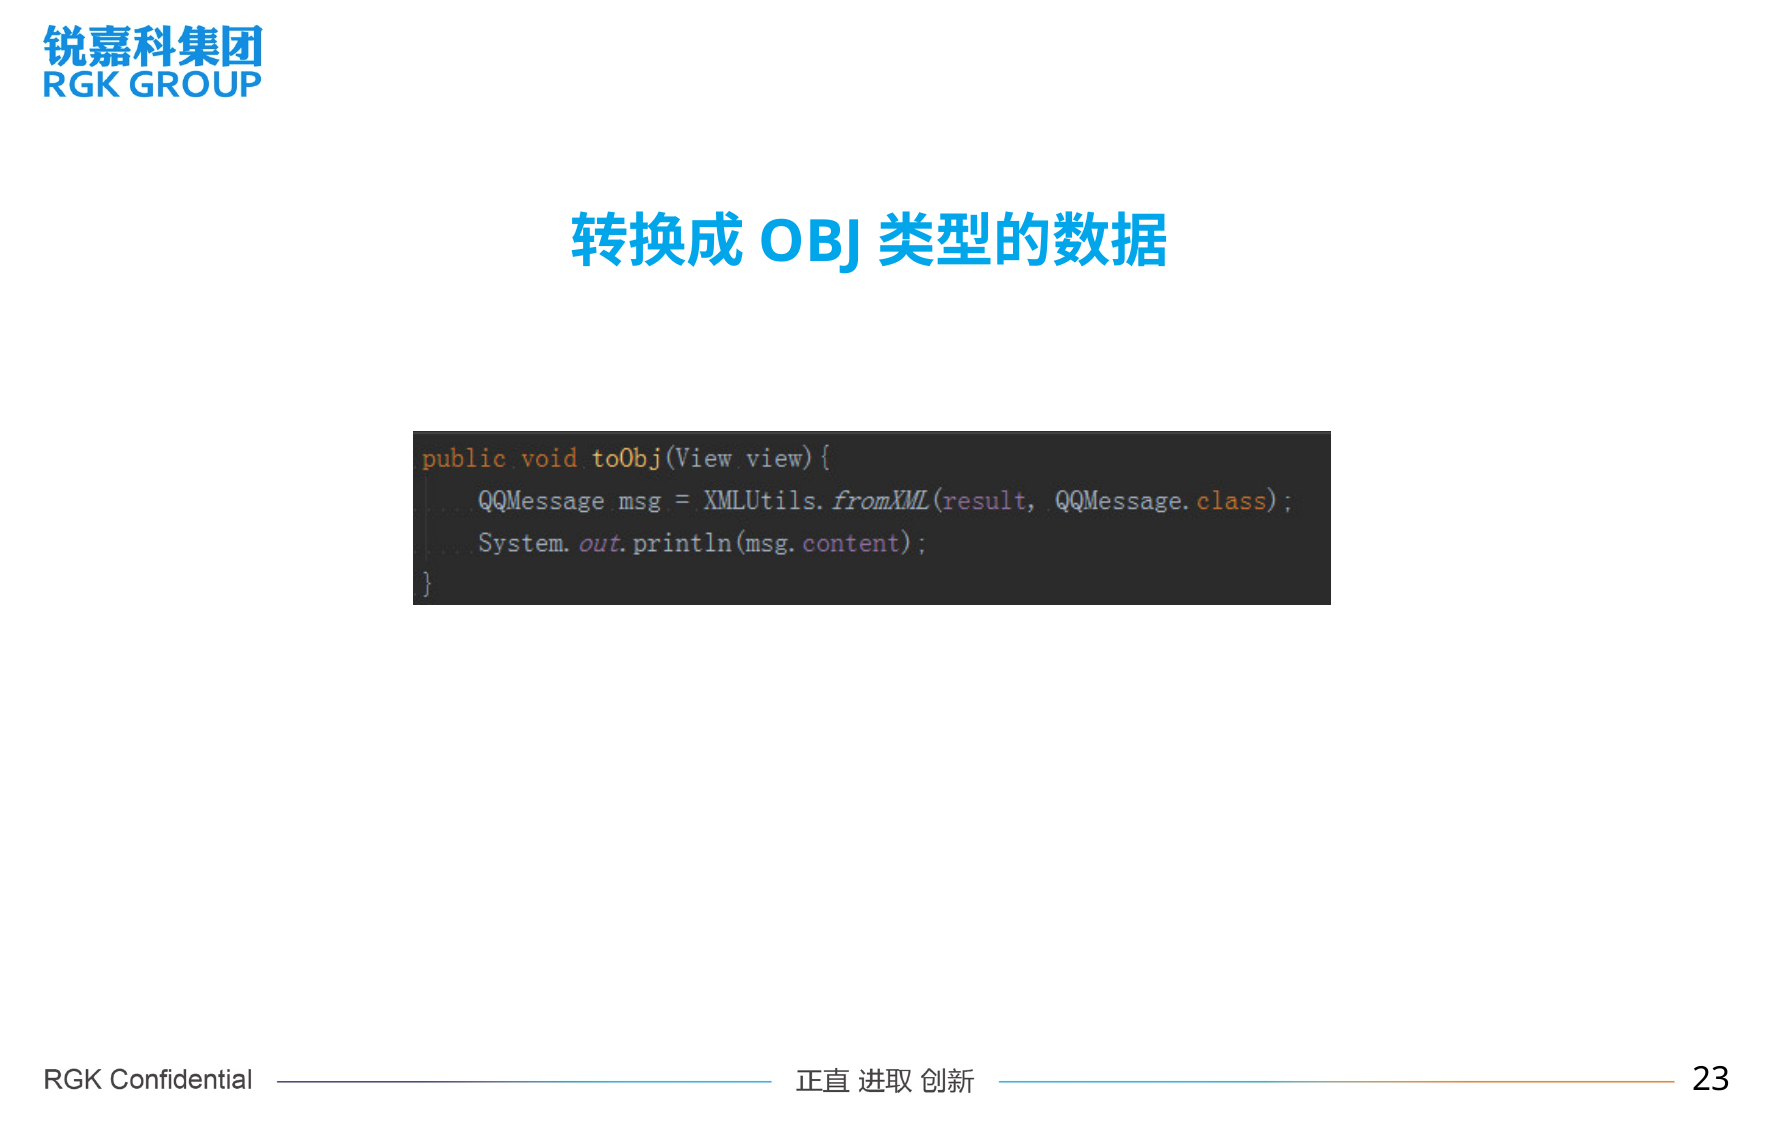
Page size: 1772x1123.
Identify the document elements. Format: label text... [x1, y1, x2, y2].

picture [0, 0, 1772, 1122]
text_box 转换成OBJ类型的数据 [555, 196, 1772, 281]
